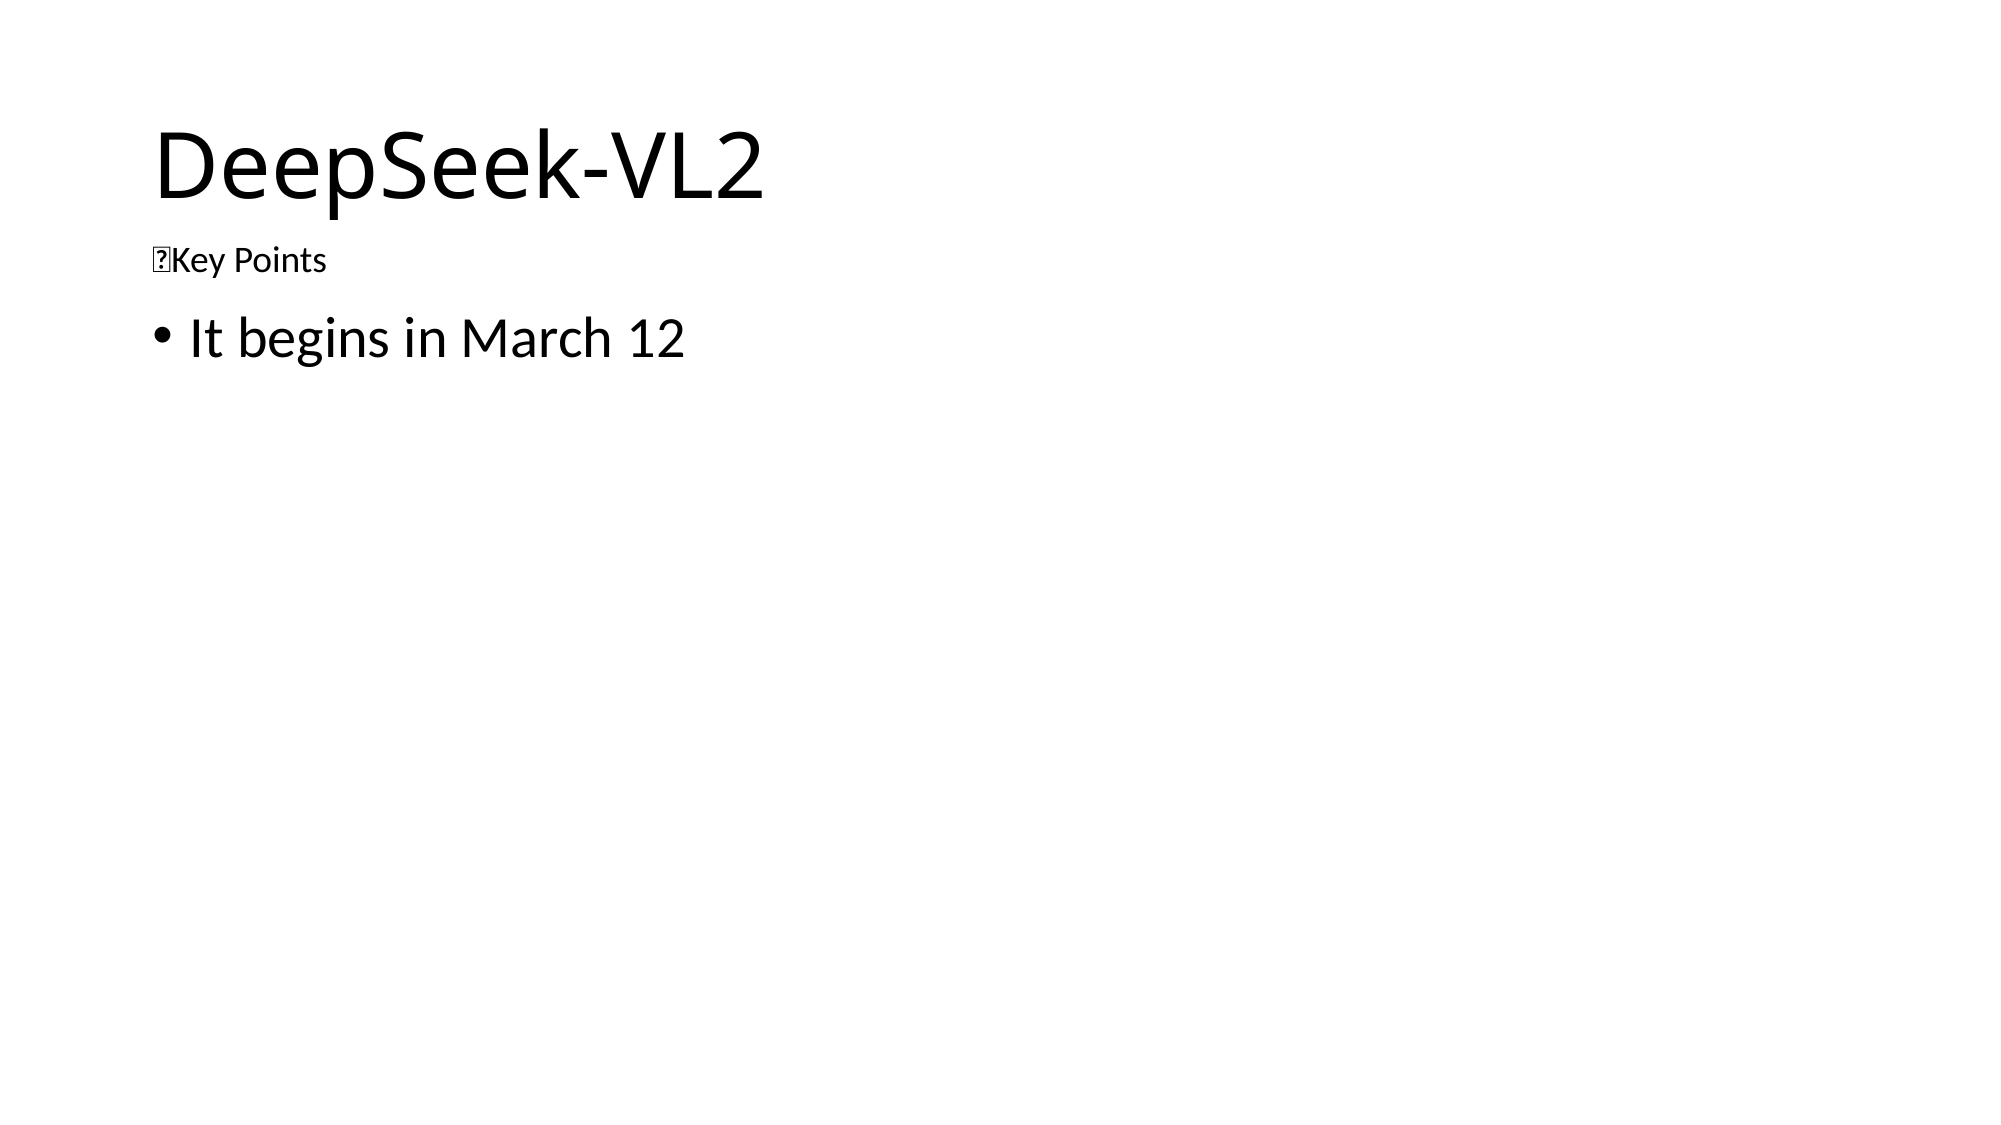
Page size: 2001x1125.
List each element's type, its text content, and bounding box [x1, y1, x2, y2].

text_box 📌Key Points [137, 227, 1138, 288]
title DeepSeek-VL2 [137, 59, 1863, 278]
list It begins in March 12 [137, 299, 1863, 1014]
